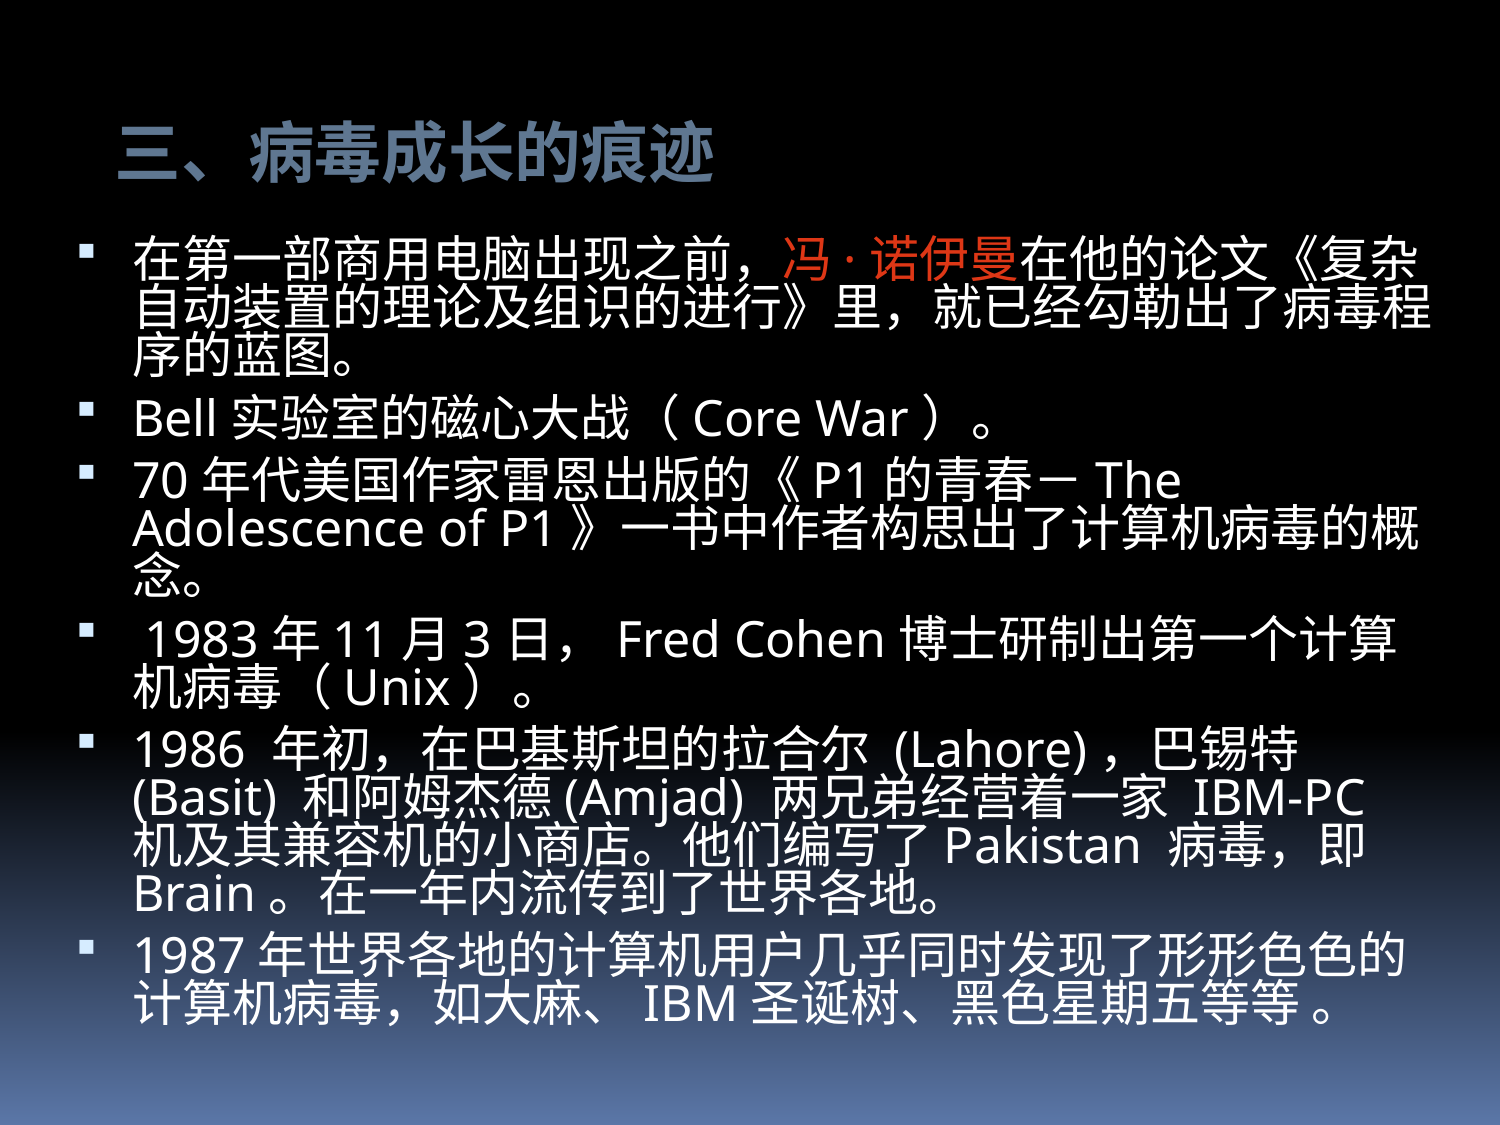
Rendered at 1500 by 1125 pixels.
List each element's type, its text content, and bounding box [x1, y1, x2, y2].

text_box 三、病毒成长的痕迹 [99, 112, 939, 268]
list 在第一部商用电脑出现之前，冯·诺伊曼在他的论文《复杂自动装置的理论及组识的进行》里，就已经勾勒出了病毒程序的蓝图。 Bell实验室的磁心大战（Core War）。 70年代美国作家雷恩出版的《P1的青春－The Adolescence of P1》一书中作者构思出了计算机病毒的概念。 1983年11月3日，Fred Cohen博士研制出第一个计算机病毒（Unix）。 1986 年初，在巴基斯坦的拉合尔 (Lahore)，巴锡特 (Basit) 和阿姆杰德(Amjad) 两兄弟经营着一家 IBM-PC 机及其兼容机的小商店。他们编写了Pakistan 病毒，即Brain。在一年内流传到了世界各地。 1987年世界各地的计算机用户几乎同时发现了形形色色的计算机病毒，如大麻、IBM圣诞树、黑色星期五等等 。 [49, 231, 1451, 1001]
